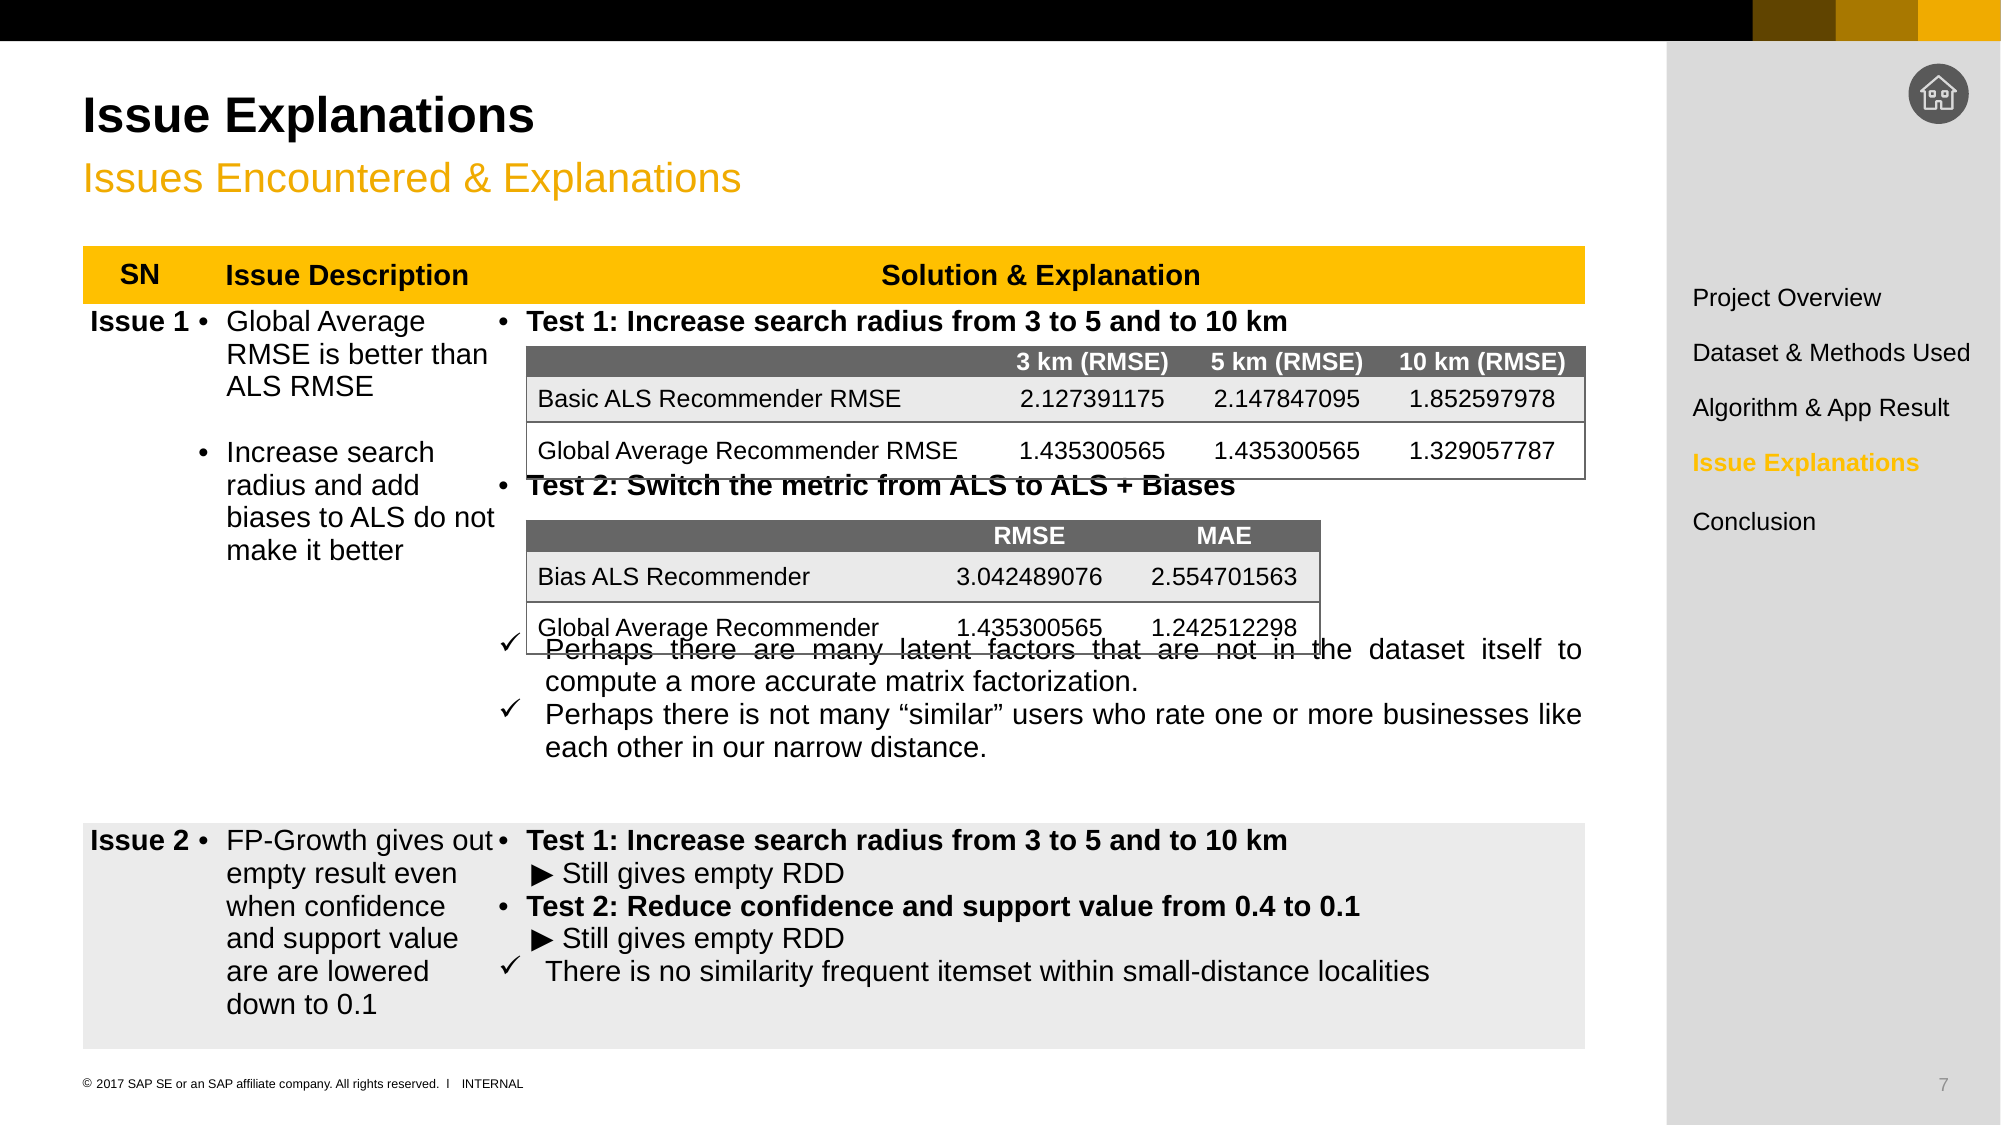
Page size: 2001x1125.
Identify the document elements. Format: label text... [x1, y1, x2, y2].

table_header 10 km (RMSE) [1380, 347, 1584, 376]
table_header MAE [1129, 522, 1319, 550]
table_header 3 km (RMSE) [991, 347, 1194, 376]
table_cell 3.042489076 [930, 552, 1129, 601]
table_header [527, 347, 991, 376]
table_cell 1.435300565 [991, 423, 1194, 478]
table_header [527, 522, 930, 550]
table_cell Global Average Recommender RMSE [527, 423, 991, 478]
table_cell 1.242512298 [1129, 603, 1319, 653]
text_box Issue Explanations [1692, 446, 1976, 477]
text_box Conclusion [1692, 505, 1976, 536]
title Issue Explanations [82, 82, 1247, 144]
table_header Issue Description [197, 246, 497, 304]
table_cell Test 1: Increase search radius from 3 to 5 and to 10 km Test 2: Switch the metric from ALS to ALS + Biases Perhaps there are many latent factors that are not in the dataset itself to compute a more accurate matrix factorization. Perhaps there is not many “similar” users who rate one or more businesses like each other in our narrow distance. [497, 304, 1585, 823]
table_cell 1.435300565 [1194, 423, 1380, 478]
list Issues Encountered & Explanations [82, 150, 1586, 212]
table_cell 2.554701563 [1129, 552, 1319, 601]
table_cell Basic ALS Recommender RMSE [527, 377, 991, 421]
table_cell 1.852597978 [1380, 377, 1584, 421]
table_cell 1.435300565 [930, 603, 1129, 653]
table_cell Issue 2 [83, 823, 197, 1049]
table_header SN [83, 246, 197, 304]
table_header Solution & Explanation [497, 246, 1585, 304]
table_cell 2.127391175 [991, 377, 1194, 421]
table_cell 1.329057787 [1380, 423, 1584, 478]
table_cell Test 1: Increase search radius from 3 to 5 and to 10 km ▶︎ Still gives empty RDD Test 2: Reduce confidence and support value from 0.4 to 0.1 ▶︎ Still gives empty RDD There is no similarity frequent itemset within small-distance localities [497, 823, 1585, 1049]
table_header 5 km (RMSE) [1194, 347, 1380, 376]
table_cell Global Average RMSE is better than ALS RMSE Increase search radius and add biases to ALS do not make it better [197, 304, 497, 823]
table_cell Issue 1 [83, 304, 197, 823]
table_cell 2.147847095 [1194, 377, 1380, 421]
table_header RMSE [930, 522, 1129, 550]
table_cell Bias ALS Recommender [527, 552, 930, 601]
text_box Project Overview [1692, 281, 1983, 342]
table_cell FP-Growth gives out empty result even when confidence and support value are are lowered down to 0.1 [197, 823, 497, 1049]
table_cell Global Average Recommender [527, 603, 930, 653]
text_box Algorithm & App Result [1692, 391, 1976, 422]
text_box Dataset & Methods Used [1692, 336, 1976, 367]
